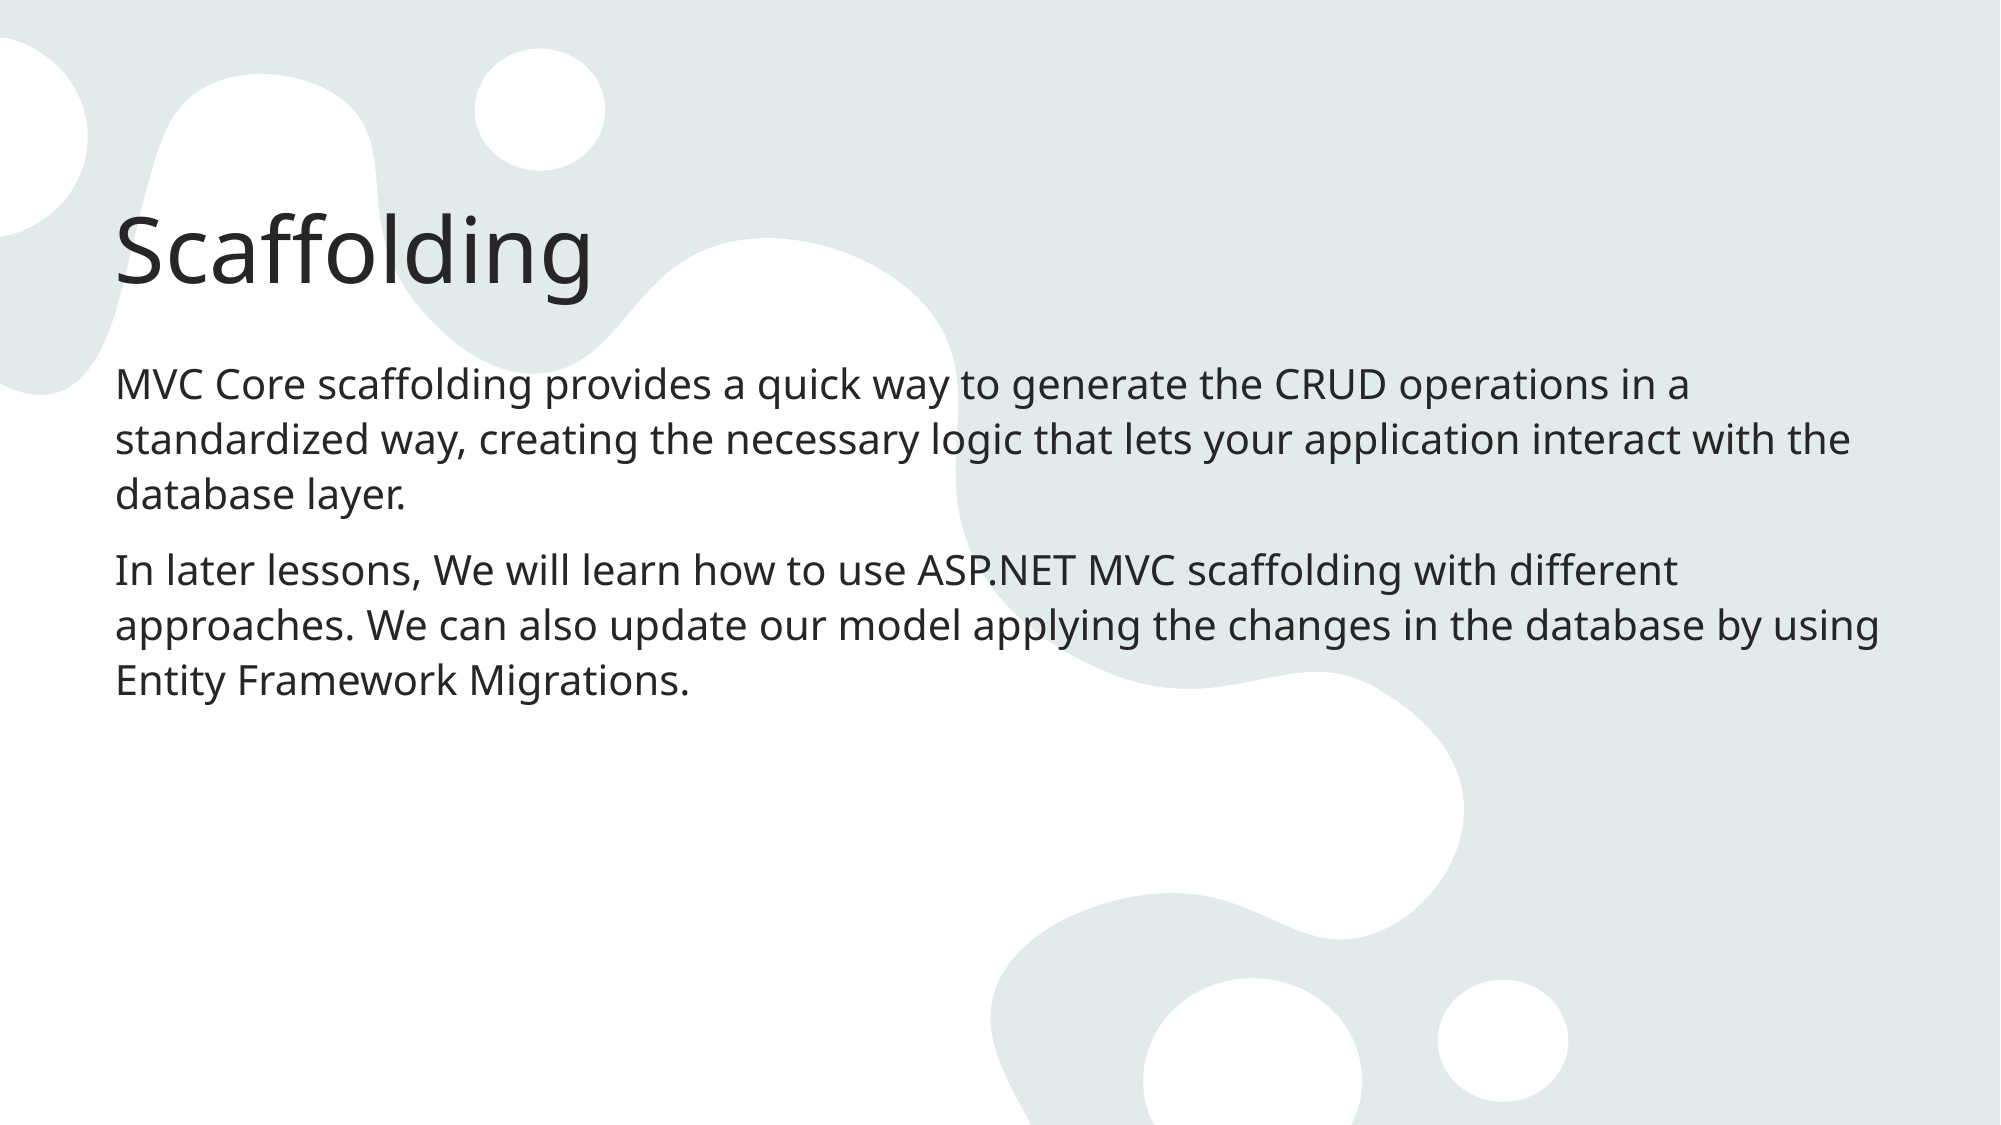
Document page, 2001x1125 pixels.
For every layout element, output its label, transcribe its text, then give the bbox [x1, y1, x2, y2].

list MVC Core scaffolding provides a quick way to generate the CRUD operations in a standardized way, creating the necessary logic that lets your application interact with the database layer. In later lessons, We will learn how to use ASP.NET MVC scaffolding with different approaches. We can also update our model applying the changes in the database by using Entity Framework Migrations. [99, 345, 1900, 1008]
title Scaffolding [99, 91, 1900, 309]
